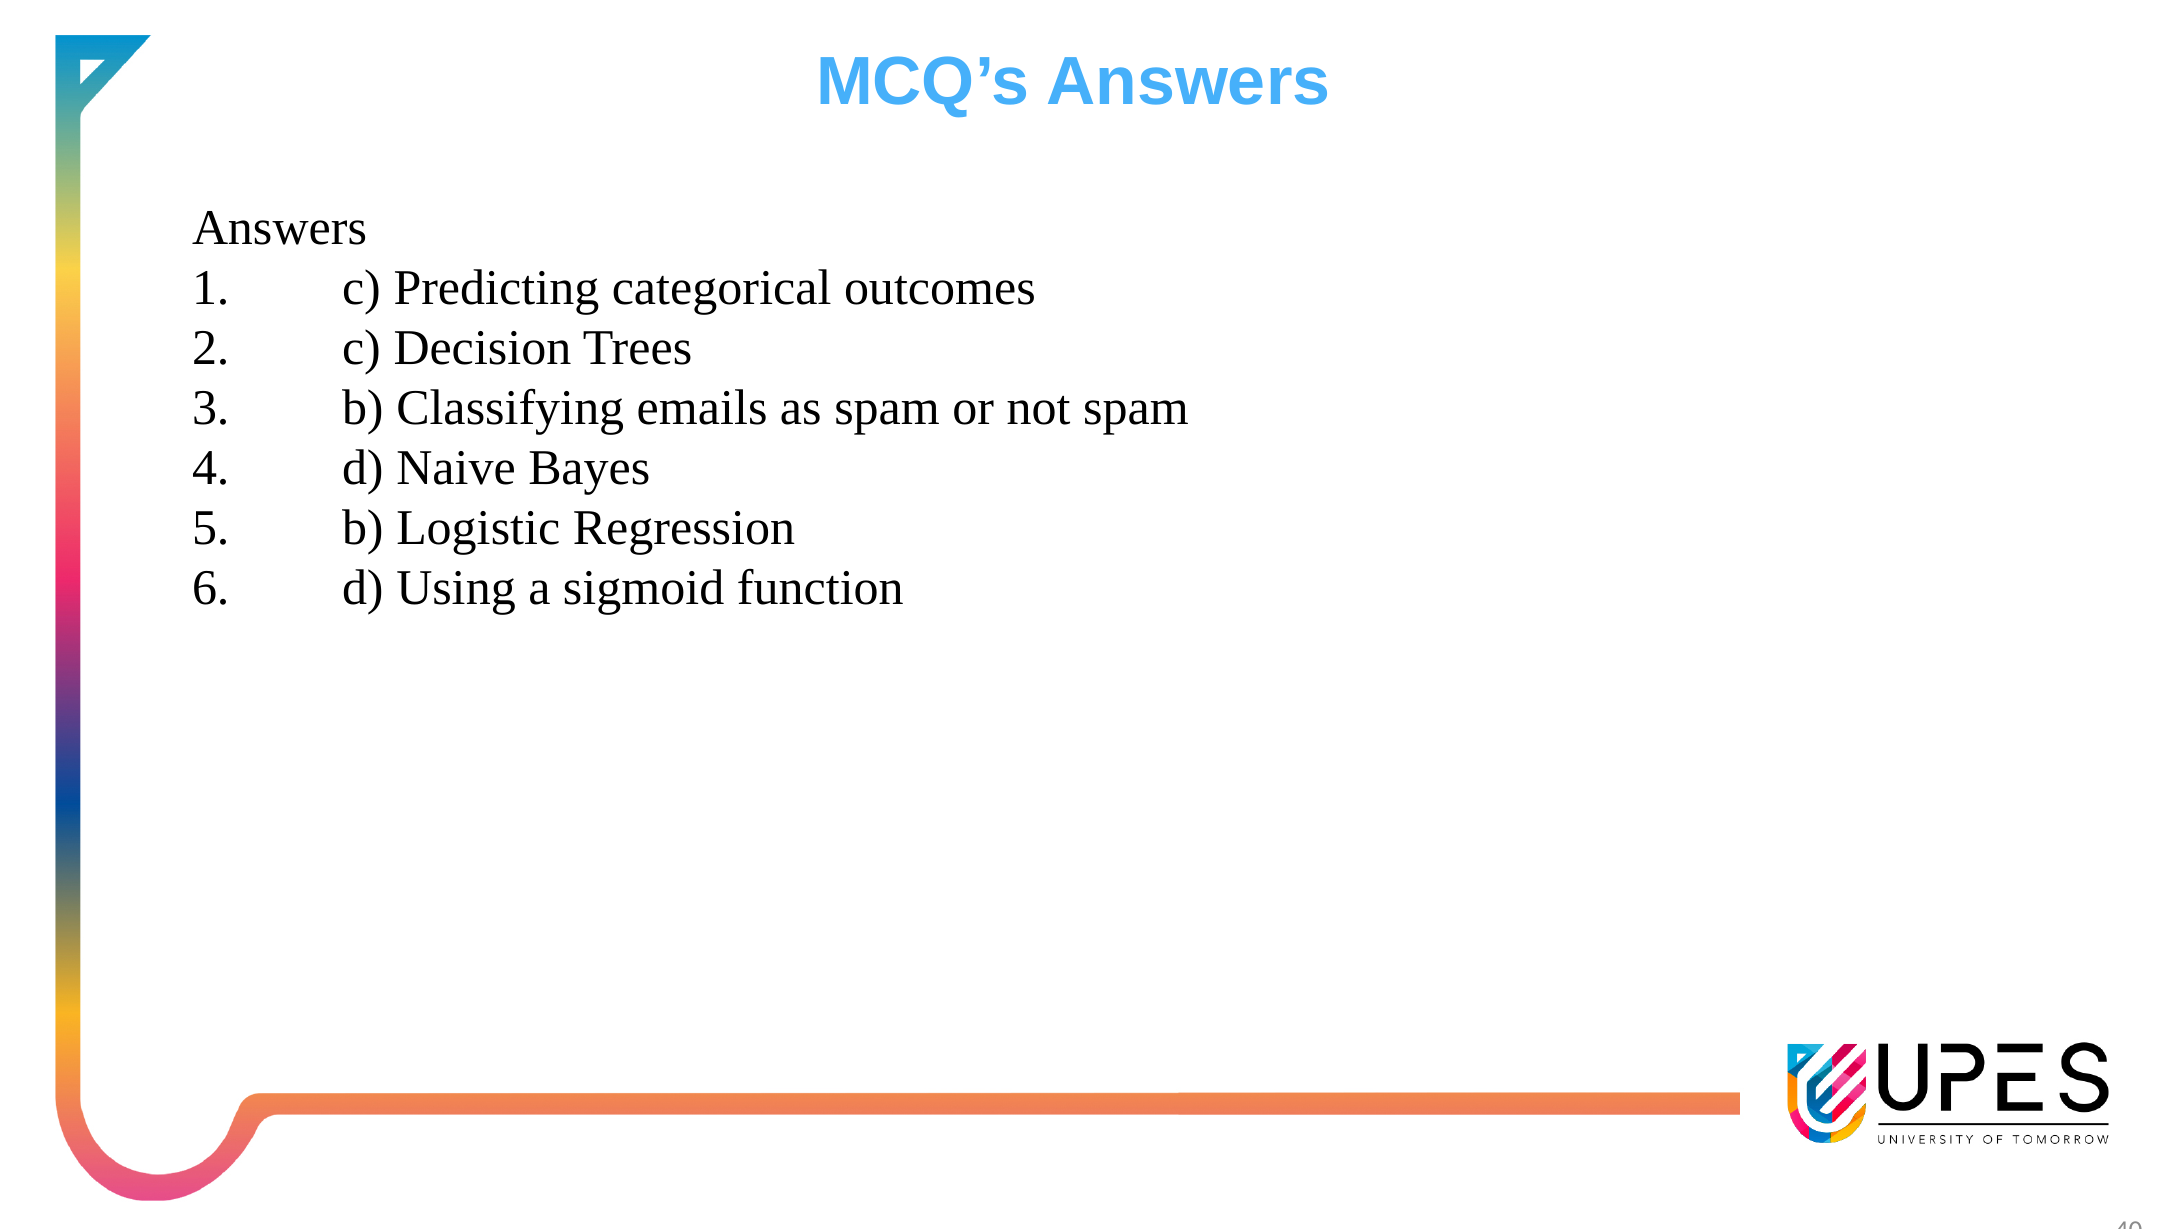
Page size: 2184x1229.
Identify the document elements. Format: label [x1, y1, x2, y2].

list [12, 0, 2184, 1229]
